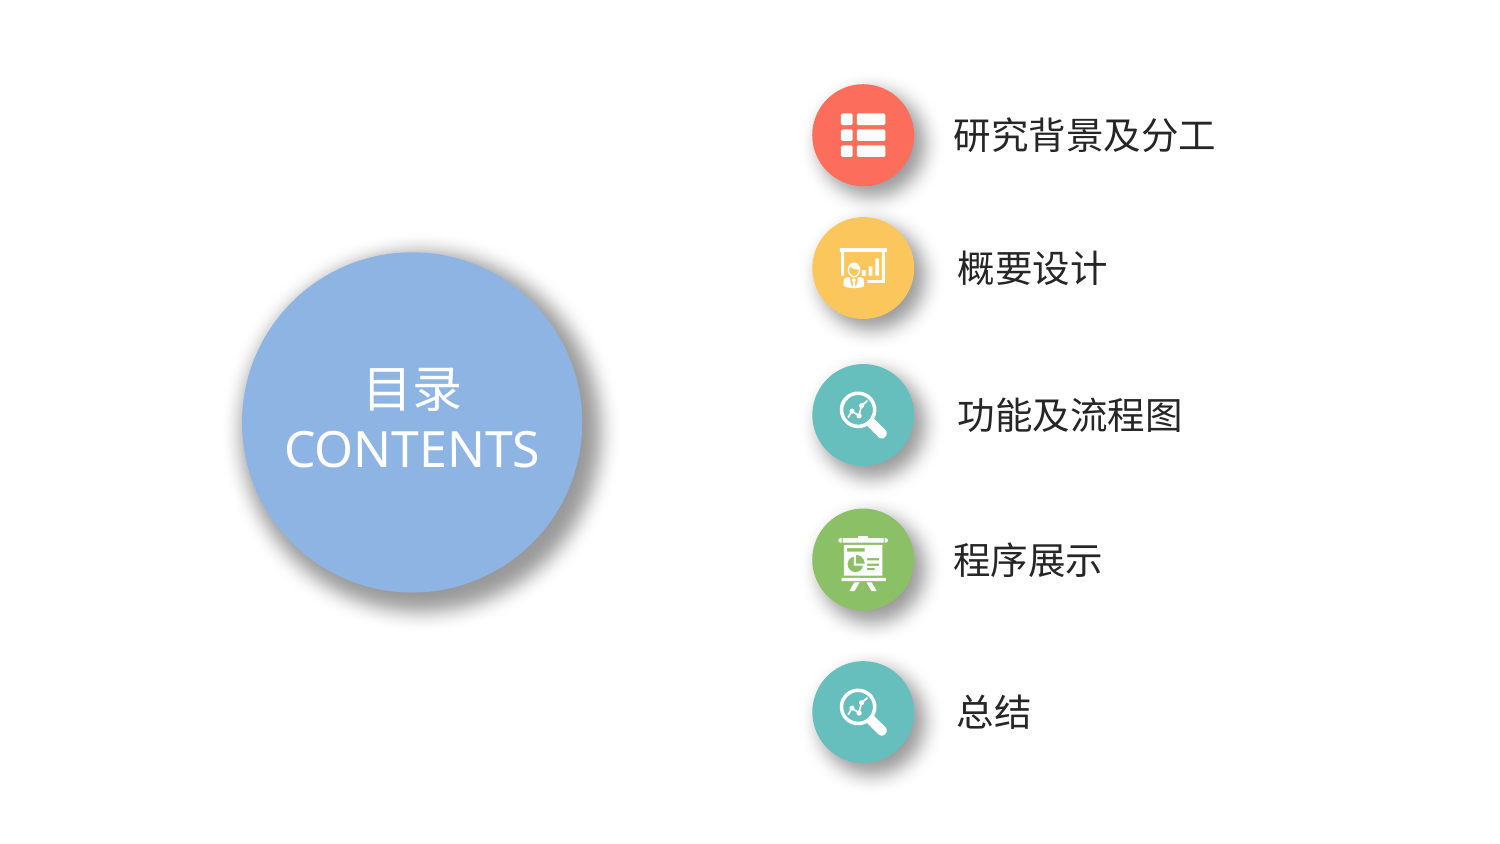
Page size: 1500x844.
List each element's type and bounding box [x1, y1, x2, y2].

text_box [241, 252, 583, 593]
text_box [812, 363, 1200, 467]
text_box [811, 508, 1120, 611]
text_box [812, 216, 1124, 320]
text_box [811, 84, 1234, 187]
text_box [812, 660, 1048, 764]
